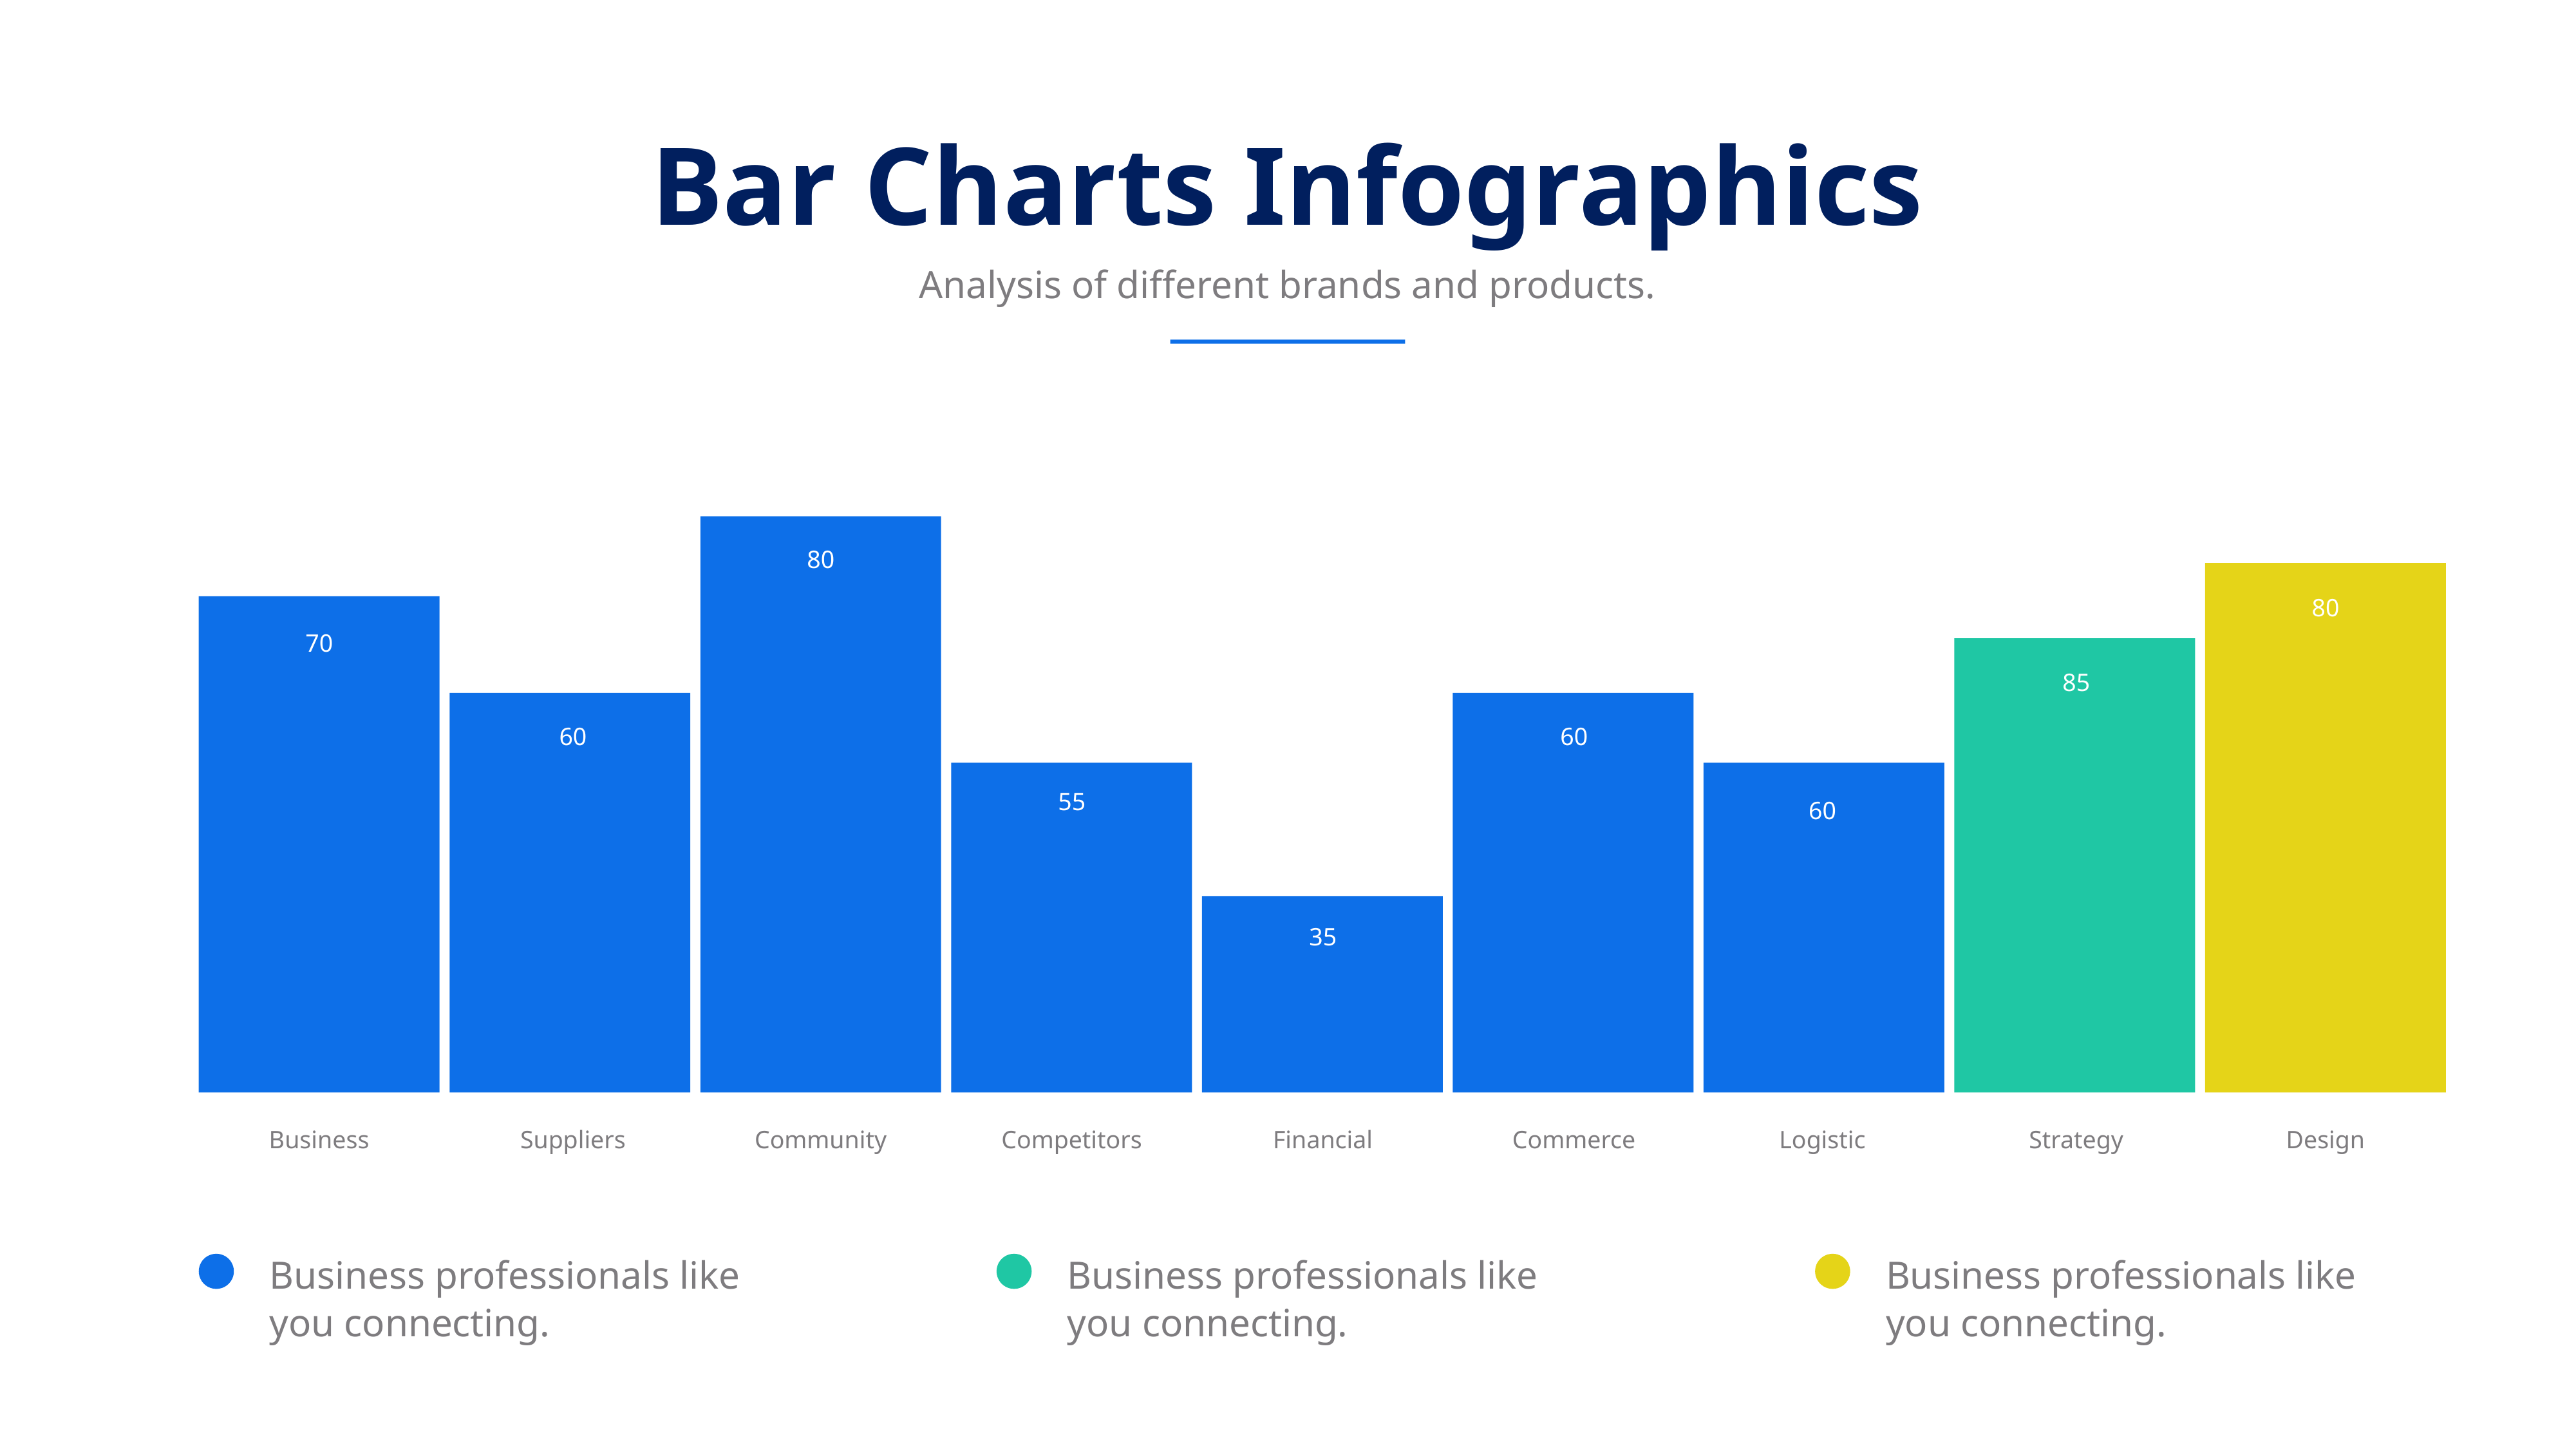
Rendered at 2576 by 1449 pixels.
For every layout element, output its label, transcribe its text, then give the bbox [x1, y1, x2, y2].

text_box Analysis of different brands and products. [825, 256, 1749, 311]
text_box 35 [1238, 897, 1407, 955]
text_box Commerce [1489, 1101, 1659, 1159]
text_box Business professionals like you connecting. [259, 1244, 780, 1349]
text_box Logistic [1738, 1101, 1907, 1159]
text_box [1452, 692, 1694, 1093]
text_box 80 [2241, 569, 2410, 627]
text_box Suppliers [489, 1101, 657, 1159]
text_box [700, 516, 942, 1093]
text_box 85 [1991, 643, 2161, 701]
text_box Design [2241, 1101, 2410, 1159]
text_box Bar Charts Infographics [641, 113, 1933, 252]
text_box [1703, 762, 1945, 1094]
text_box [995, 1253, 1033, 1290]
text_box Community [736, 1101, 905, 1159]
text_box [1170, 339, 1406, 345]
text_box Competitors [987, 1101, 1156, 1159]
text_box [950, 762, 1192, 1094]
text_box [2205, 562, 2447, 1093]
text_box [198, 1253, 235, 1290]
text_box [1201, 895, 1443, 1094]
text_box 70 [234, 604, 404, 661]
text_box [1814, 1253, 1851, 1290]
text_box 80 [736, 520, 905, 578]
text_box Business professionals like you connecting. [1876, 1244, 2397, 1349]
text_box 55 [987, 762, 1156, 820]
text_box Financial [1238, 1101, 1407, 1159]
text_box 60 [1489, 697, 1659, 755]
text_box [1953, 638, 2195, 1094]
text_box [449, 692, 691, 1093]
text_box Business professionals like you connecting. [1058, 1244, 1579, 1349]
text_box Strategy [1991, 1101, 2161, 1159]
text_box Business [234, 1101, 404, 1159]
text_box 60 [1738, 772, 1907, 829]
text_box [198, 596, 440, 1093]
text_box 60 [489, 697, 657, 755]
